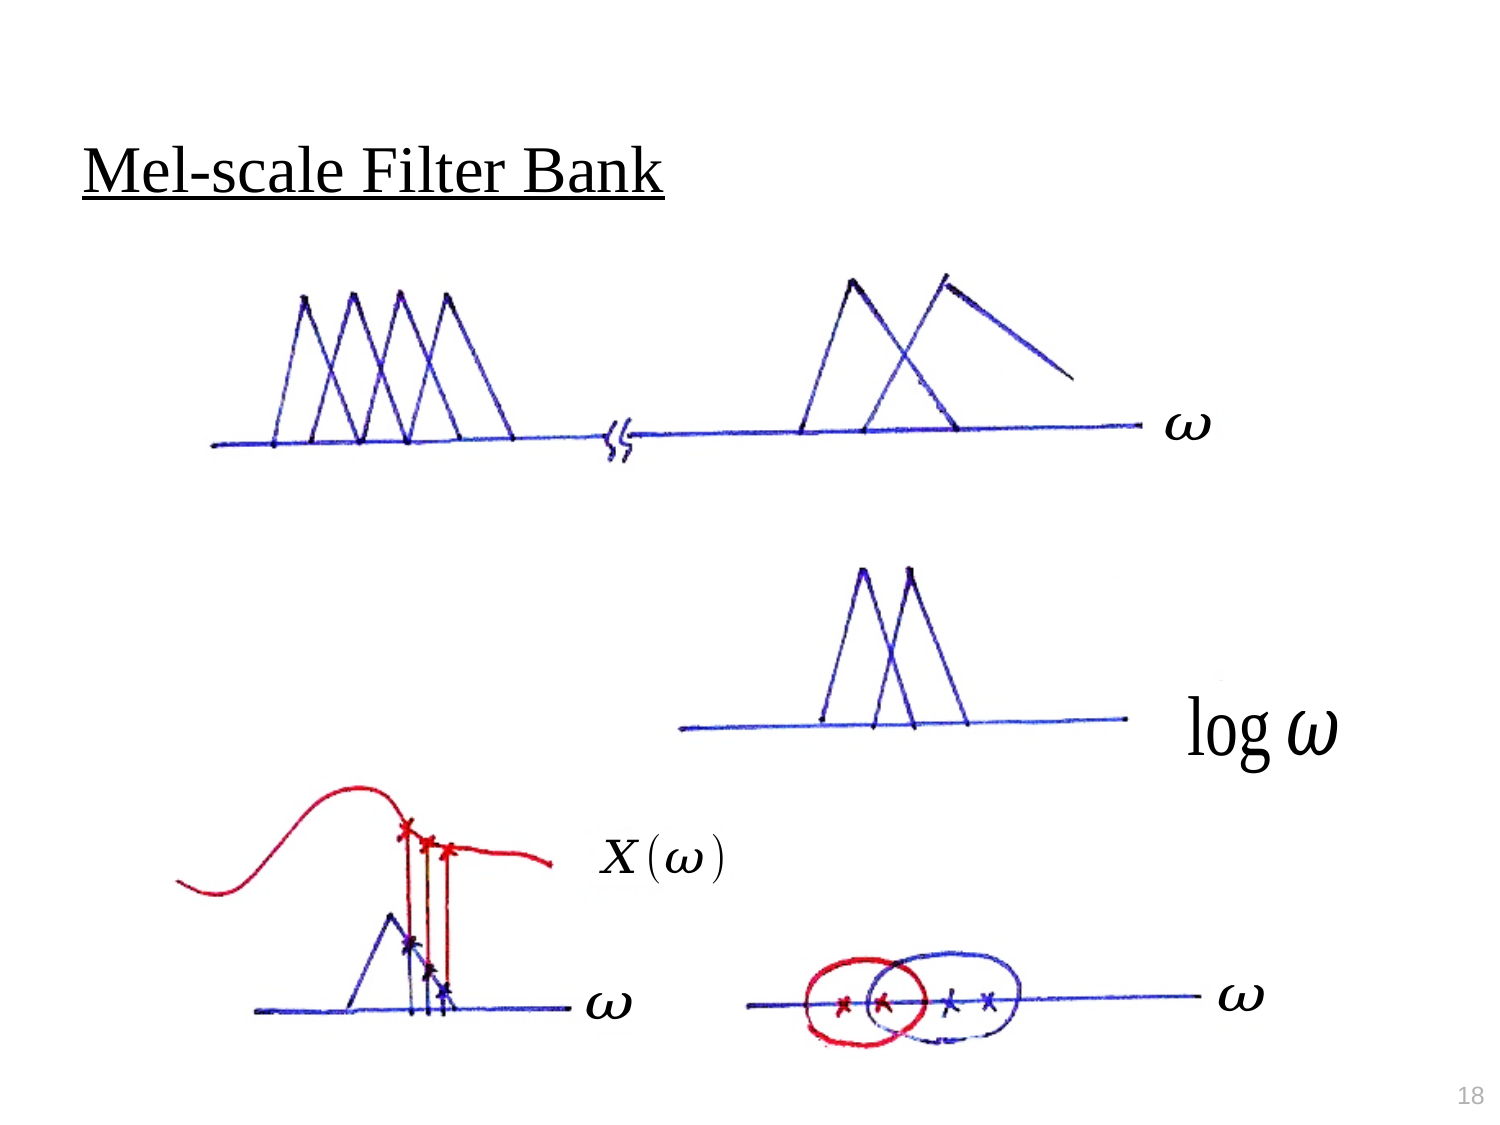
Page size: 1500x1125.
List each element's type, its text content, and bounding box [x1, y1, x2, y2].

picture [170, 266, 1344, 1059]
slide_number 18 [1162, 1065, 1500, 1125]
text_box Mel-scale Filter Bank [67, 118, 680, 213]
